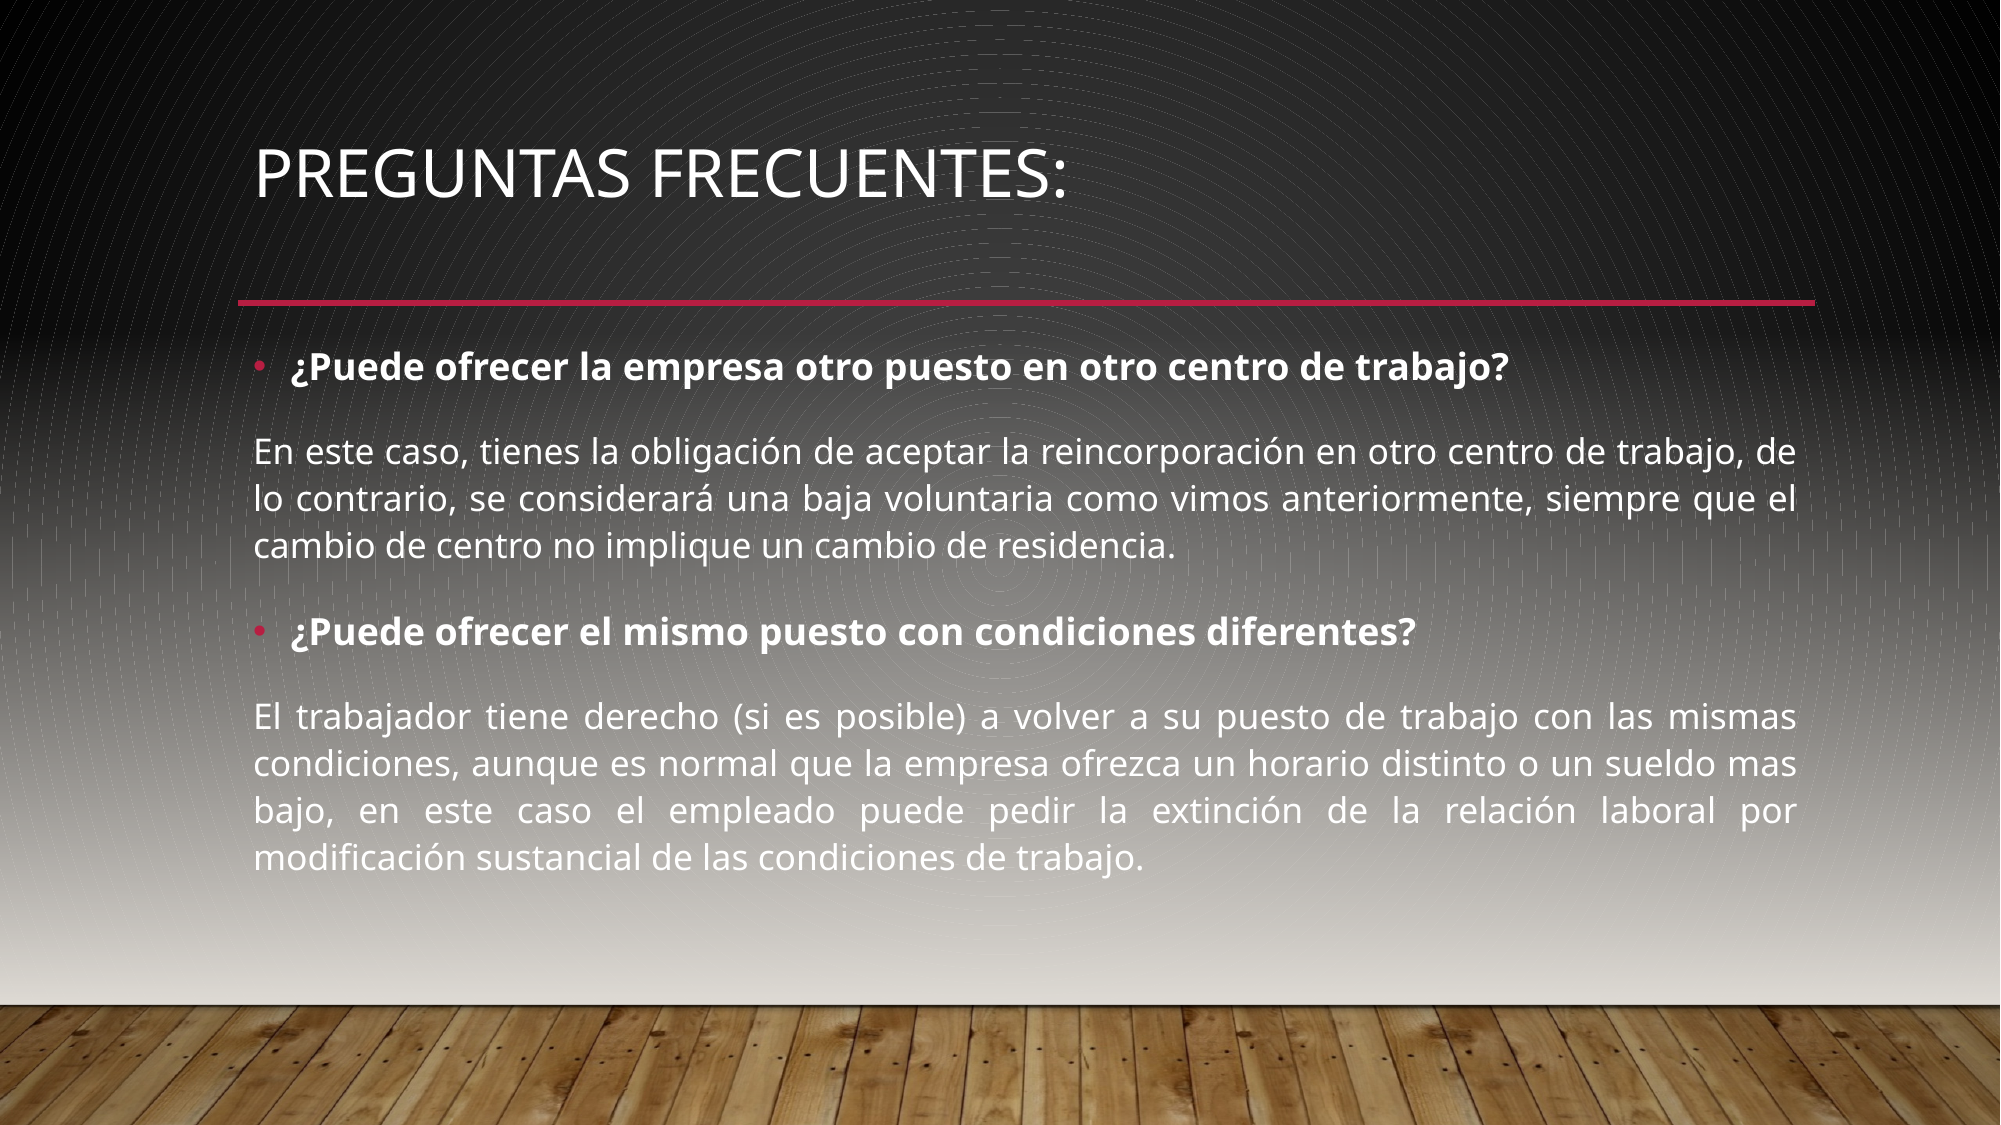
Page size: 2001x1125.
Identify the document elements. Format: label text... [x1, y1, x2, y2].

title Preguntas Frecuentes: [238, 131, 1814, 305]
list ¿Puede ofrecer la empresa otro puesto en otro centro de trabajo? En este caso, tienes la obligación de aceptar la reincorporación en otro centro de trabajo, de lo contrario, se considerará una baja voluntaria como vimos anteriormente, siempre que el cambio de centro no implique un cambio de residencia. ¿Puede ofrecer el mismo puesto con condiciones diferentes? El trabajador tiene derecho (si es posible) a volver a su puesto de trabajo con las mismas condiciones, aunque es normal que la empresa ofrezca un horario distinto o un sueldo mas bajo, en este caso el empleado puede pedir la extinción de la relación laboral por modificación sustancial de las condiciones de trabajo. [238, 330, 1814, 897]
picture [0, 1005, 2000, 1125]
